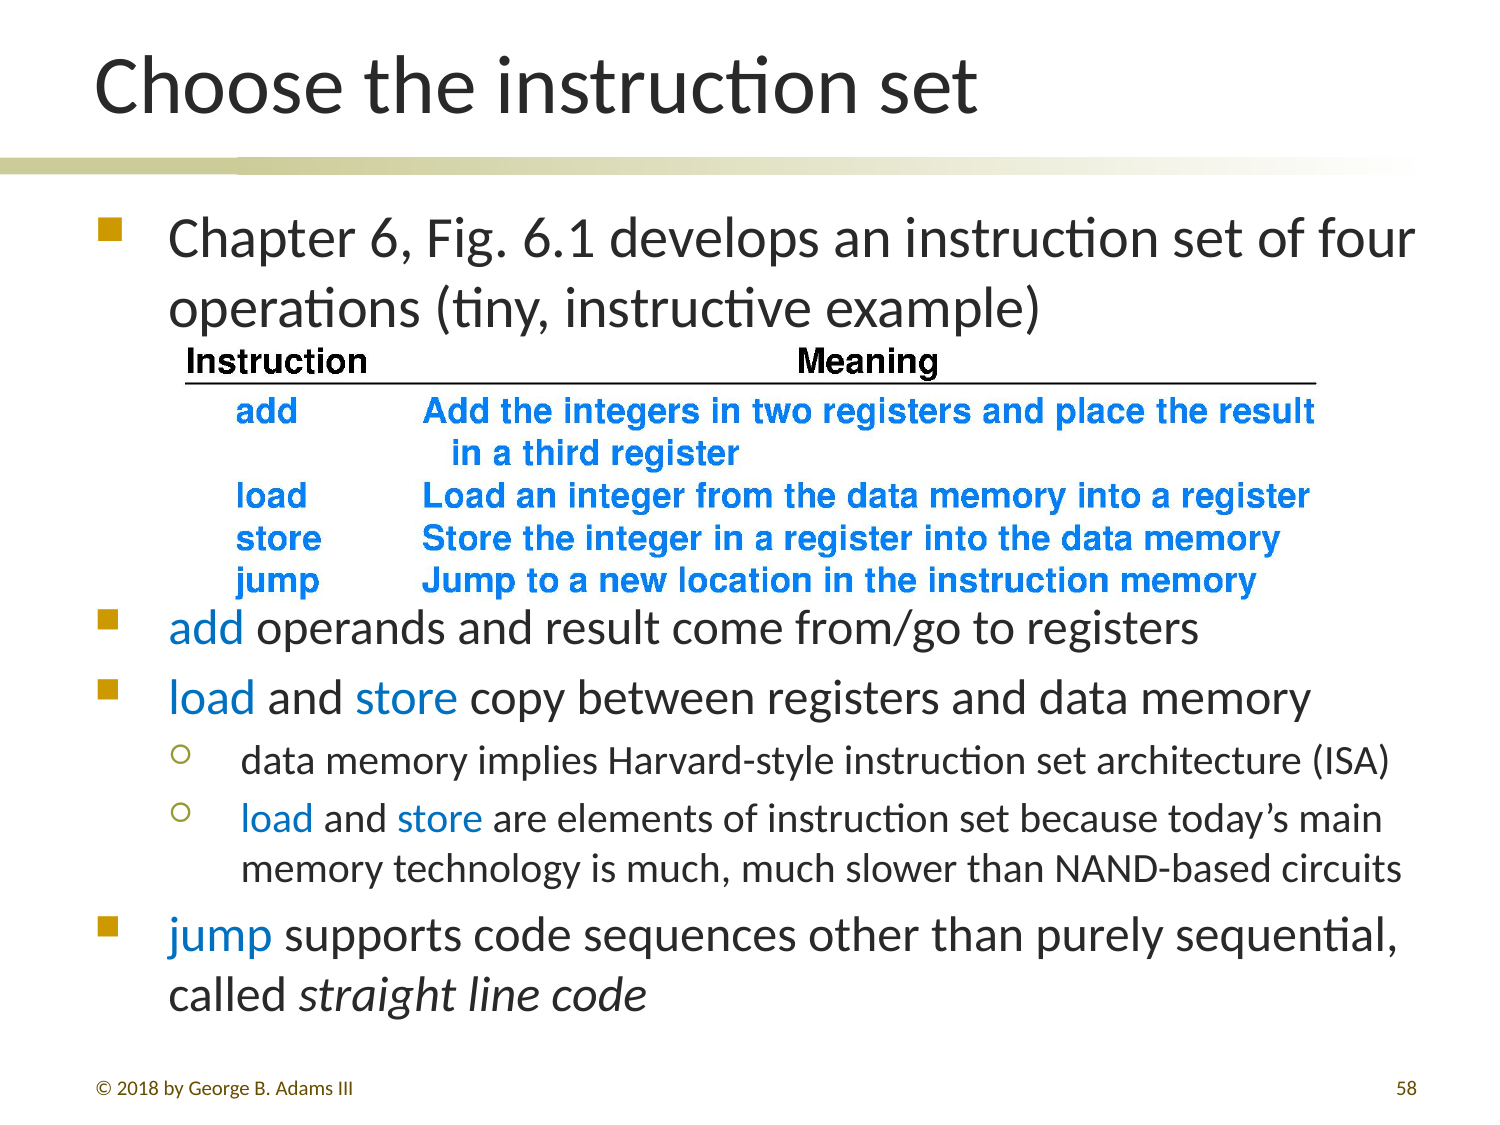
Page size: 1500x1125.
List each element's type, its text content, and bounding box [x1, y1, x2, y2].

slide_number 350 [1119, 1067, 1433, 1099]
title Choose the instruction set [79, 15, 1432, 139]
list Chapter 6, Fig. 6.1 develops an instruction set of four operations (tiny, instructive example) add operands and result come from/go to registers load and store copy between registers and data memory data memory implies Harvard-style instruction set architecture (ISA) load and store are elements of instruction set because today’s main memory technology is much, much slower than NAND-based circuits jump supports code sequences other than purely sequential, called straight line code [79, 192, 1433, 1068]
slide_number © 2018 by George B. Adams III [79, 1067, 406, 1099]
picture [89, 340, 1411, 610]
